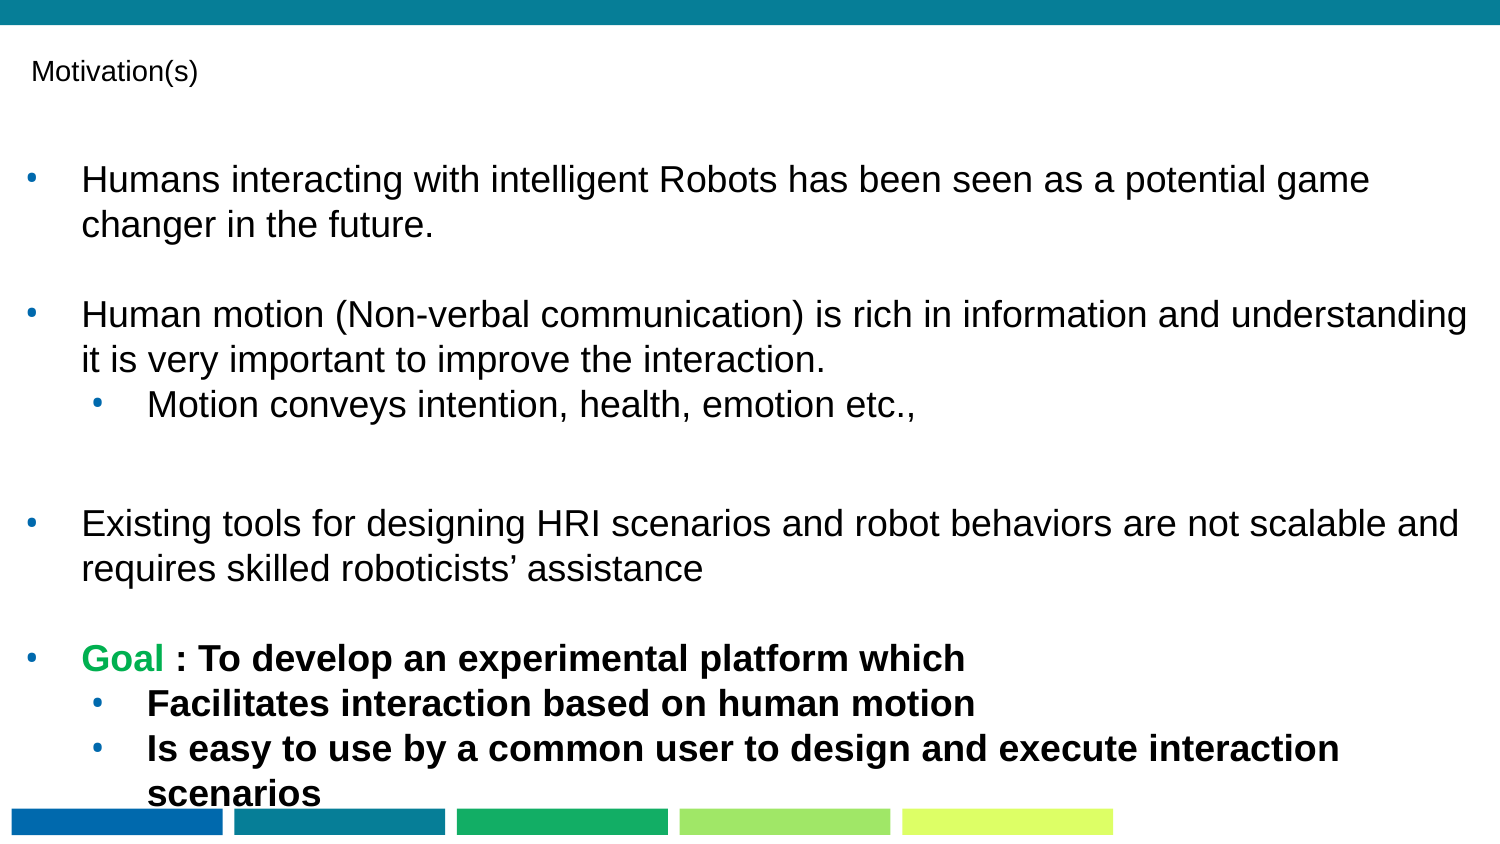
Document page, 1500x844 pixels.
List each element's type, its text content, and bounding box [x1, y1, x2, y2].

title Motivation(s) [0, 0, 1500, 139]
list Humans interacting with intelligent Robots has been seen as a potential game changer in the future. Human motion (Non-verbal communication) is rich in information and understanding it is very important to improve the interaction. Motion conveys intention, health, emotion etc., Existing tools for designing HRI scenarios and robot behaviors are not scalable and requires skilled roboticists’ assistance Goal : To develop an experimental platform which Facilitates interaction based on human motion Is easy to use by a common user to design and execute interaction scenarios [0, 139, 1500, 810]
